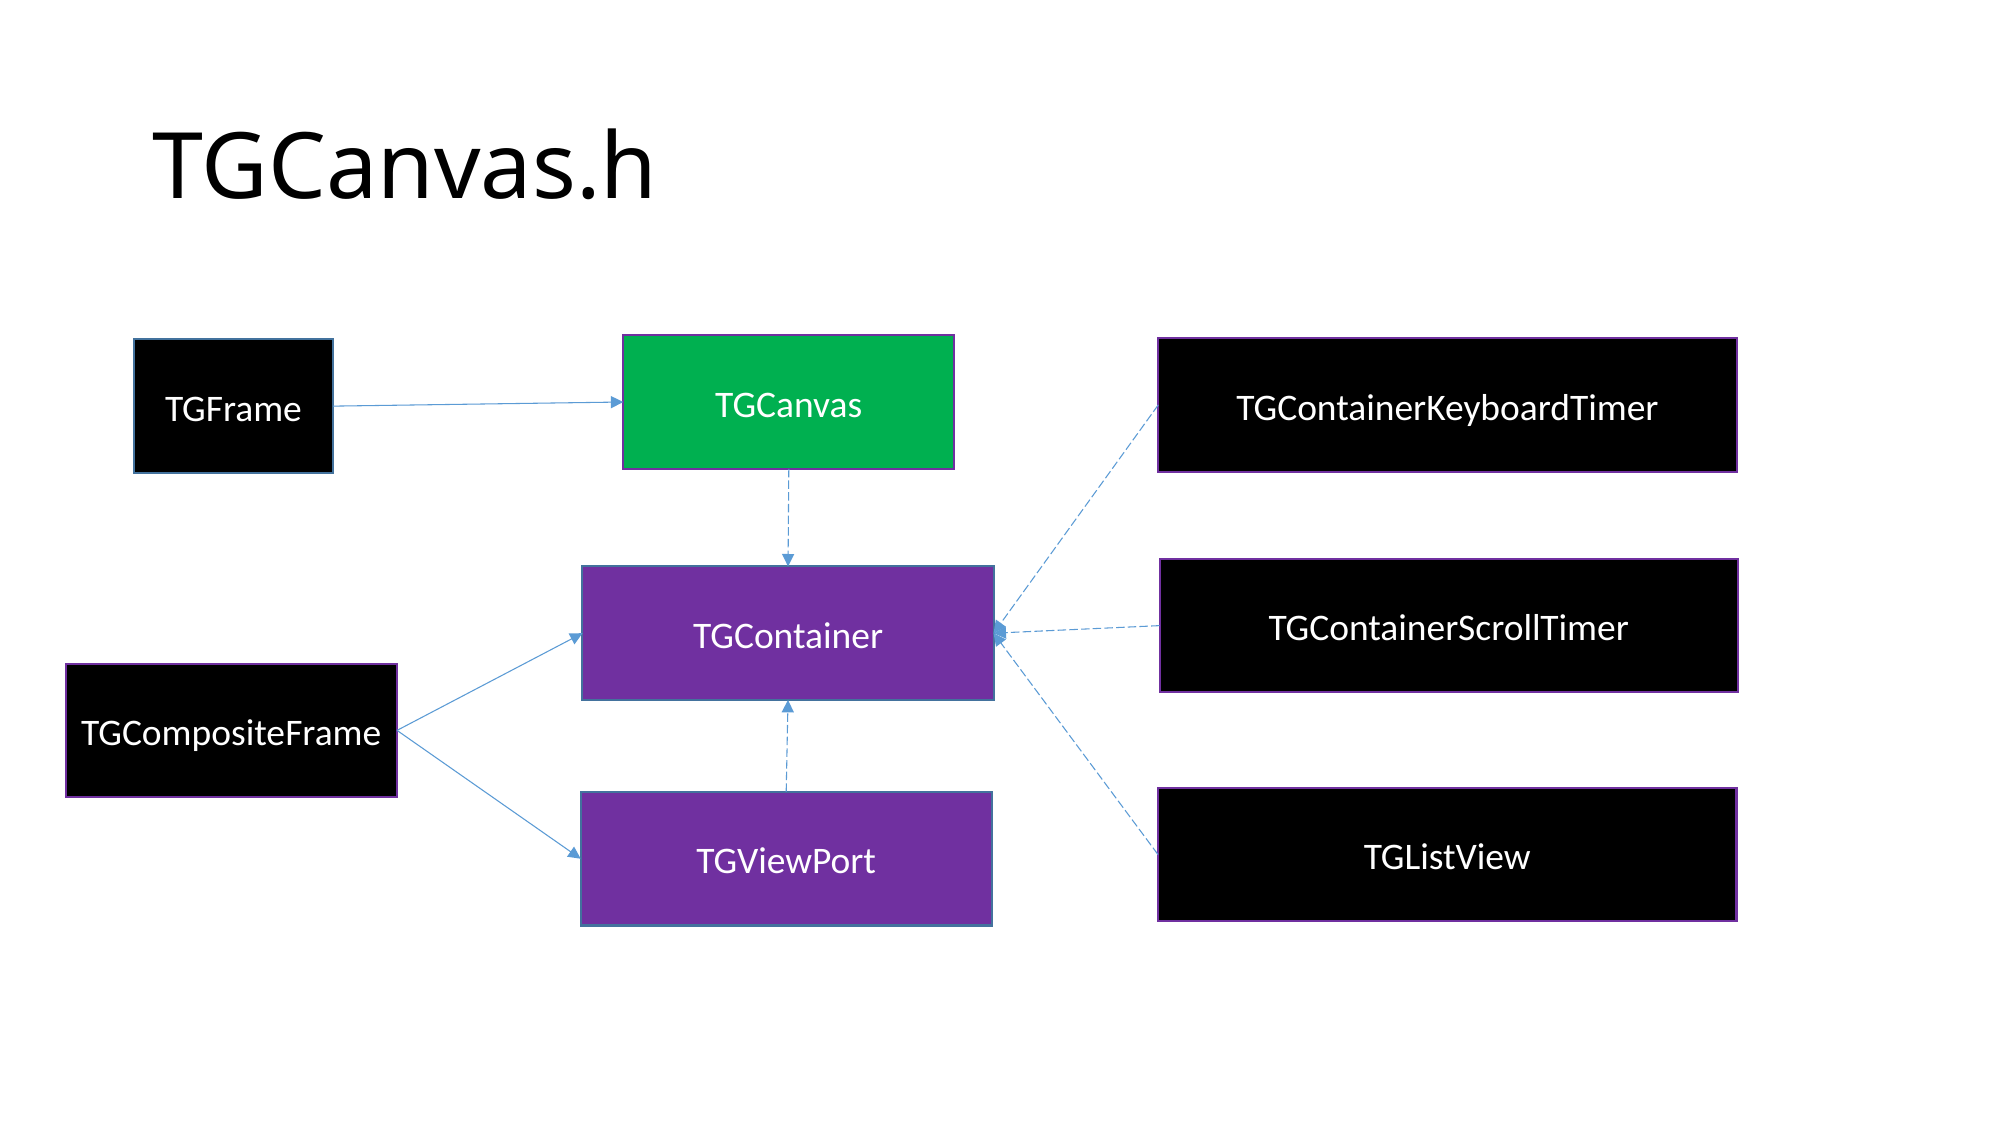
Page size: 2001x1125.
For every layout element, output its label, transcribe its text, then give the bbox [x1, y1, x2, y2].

text_box TGViewPort [580, 791, 993, 927]
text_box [333, 401, 624, 407]
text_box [397, 633, 583, 731]
text_box TGCompositeFrame [65, 663, 397, 798]
text_box TGContainer [581, 565, 993, 701]
title TGCanvas.h [137, 59, 1863, 278]
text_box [993, 404, 1159, 625]
text_box TGCanvas [622, 334, 955, 470]
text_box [993, 633, 1158, 855]
text_box TGListView [1157, 787, 1738, 922]
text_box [396, 730, 581, 859]
text_box TGContainerKeyboardTimer [1157, 337, 1738, 473]
text_box TGContainerScrollTimer [1159, 558, 1739, 693]
text_box TGFrame [133, 338, 334, 474]
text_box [993, 625, 1160, 634]
